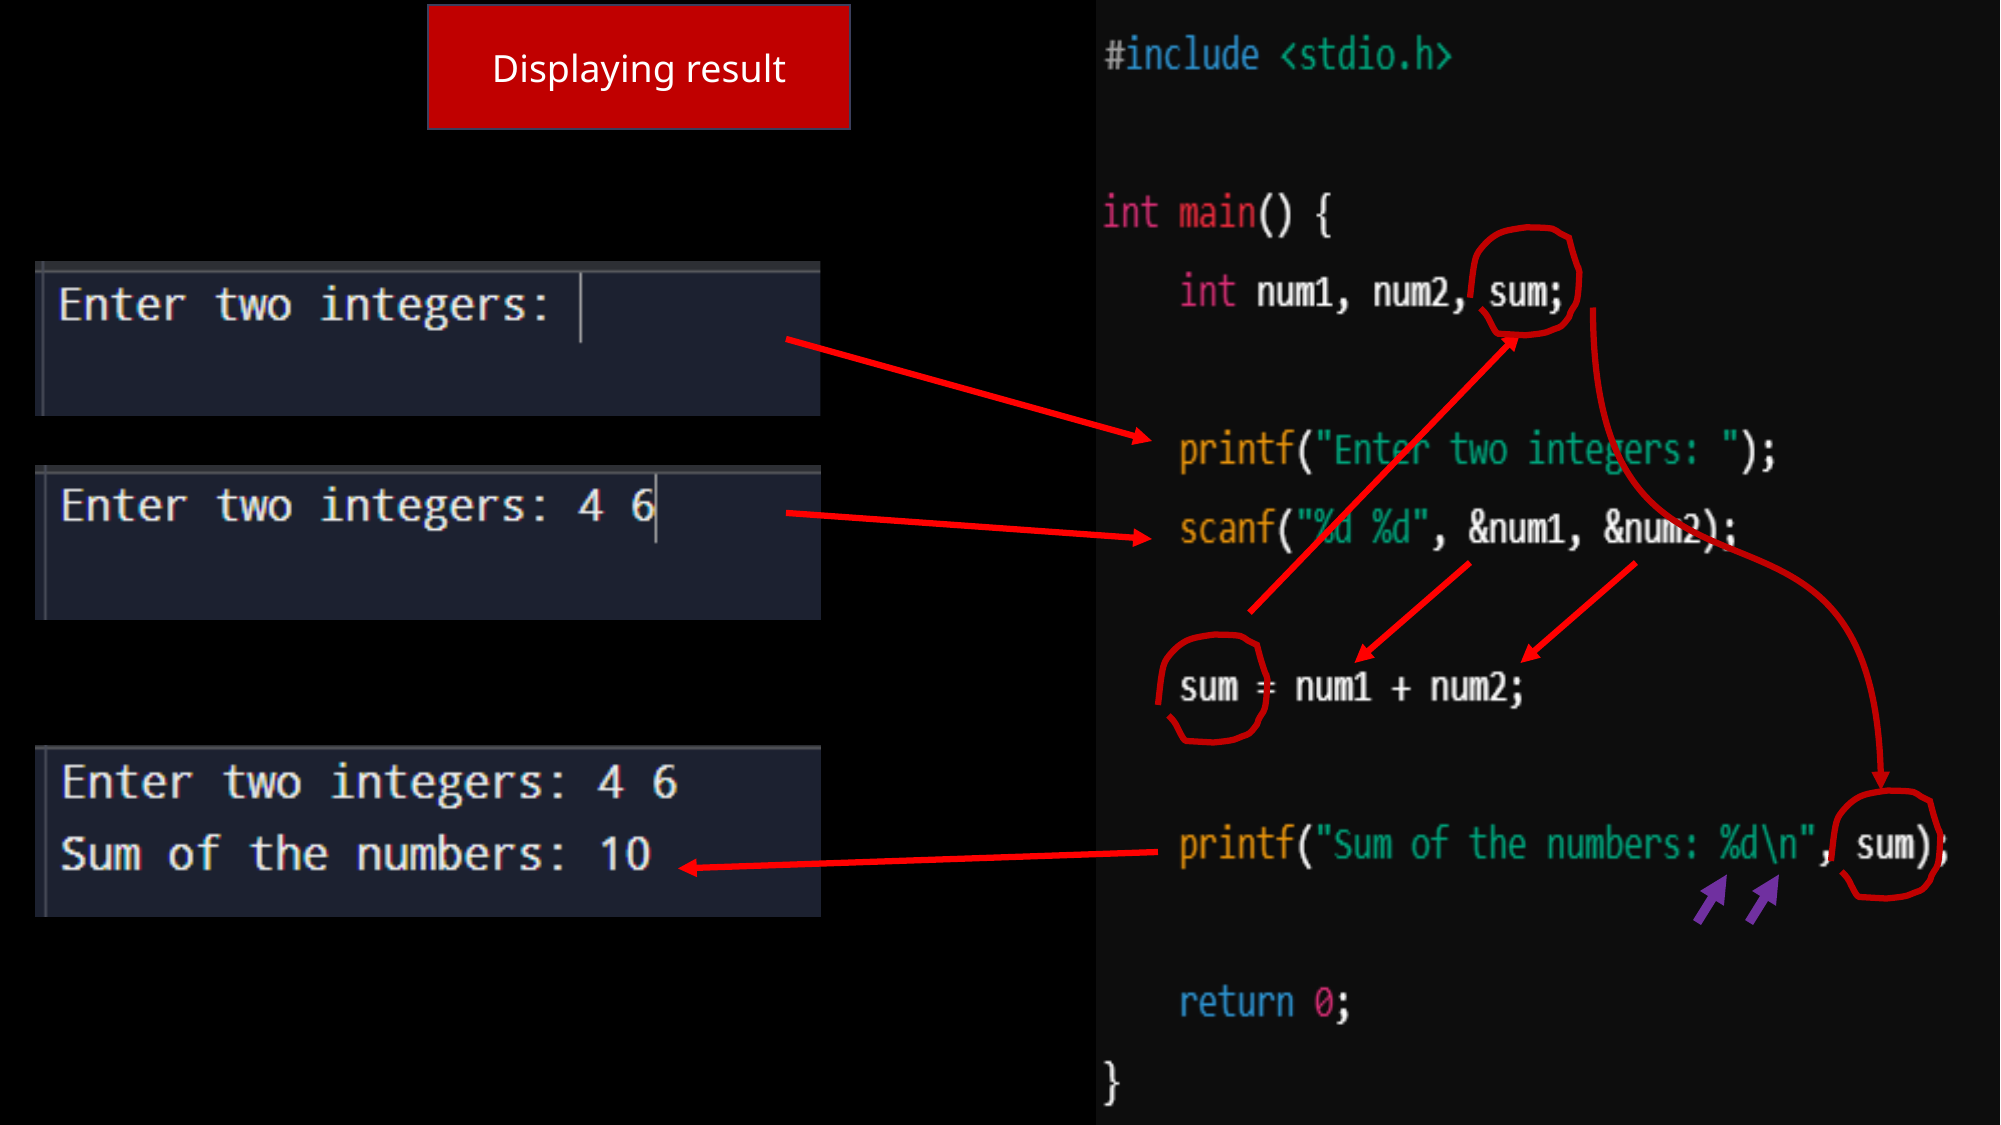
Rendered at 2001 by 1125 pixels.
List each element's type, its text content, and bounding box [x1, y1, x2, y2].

picture [35, 465, 821, 620]
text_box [1354, 613, 1470, 663]
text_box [1249, 331, 1521, 613]
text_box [1495, 404, 1979, 693]
picture [1096, 0, 2000, 1125]
text_box Displaying result [427, 4, 851, 130]
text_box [1749, 874, 1779, 923]
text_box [677, 851, 1158, 869]
picture [35, 745, 821, 917]
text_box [785, 338, 1152, 441]
picture [35, 261, 821, 416]
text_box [1696, 874, 1727, 923]
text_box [785, 512, 1152, 539]
